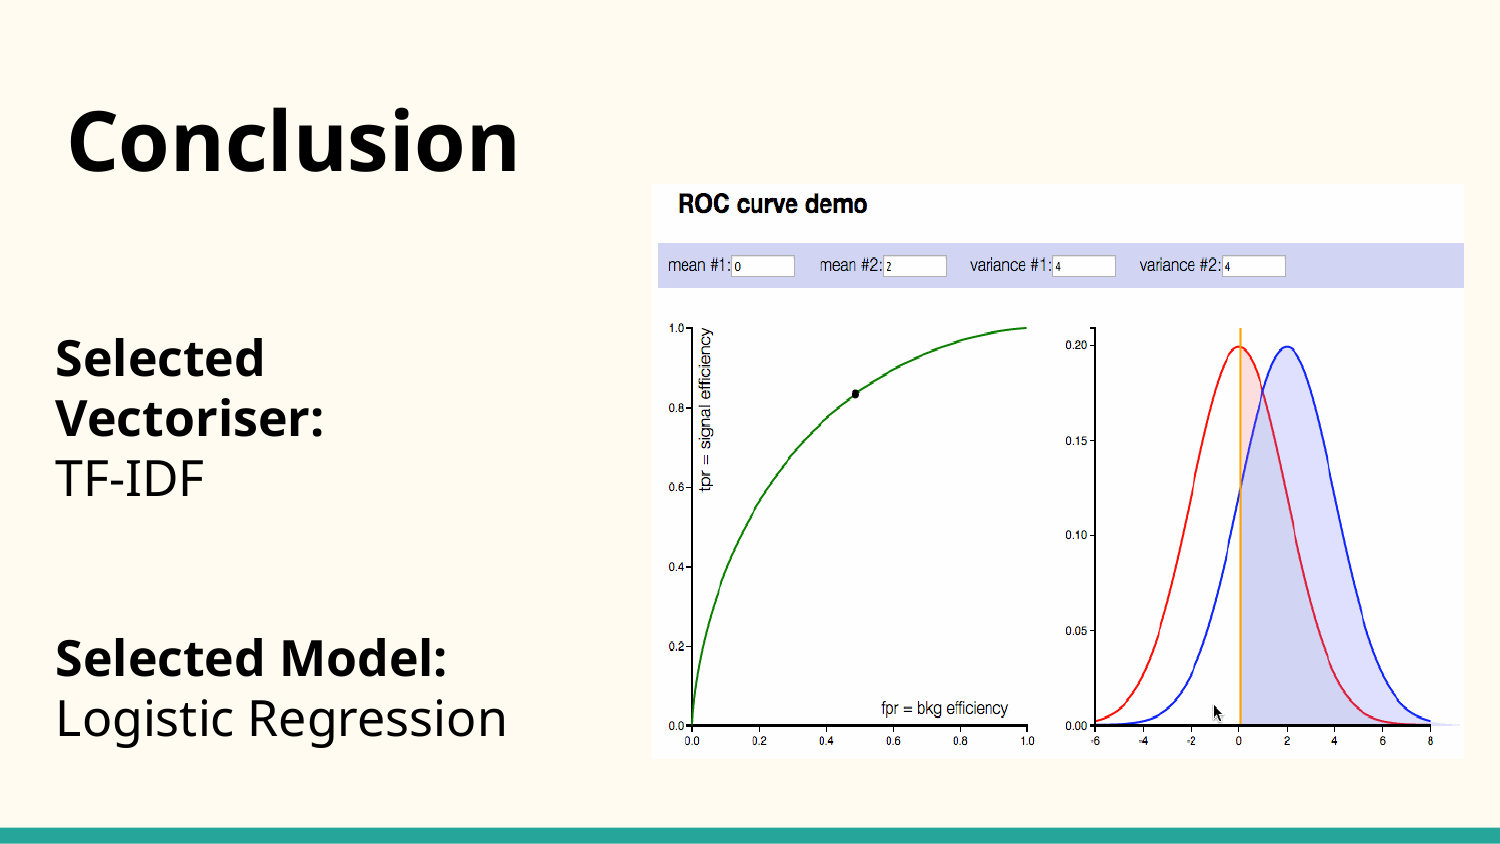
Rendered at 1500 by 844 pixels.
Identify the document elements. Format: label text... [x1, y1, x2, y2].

text_box Selected Vectoriser: TF-IDF Selected Model: Logistic Regression [40, 191, 554, 832]
picture [652, 183, 1464, 759]
title Conclusion [51, 72, 1449, 174]
